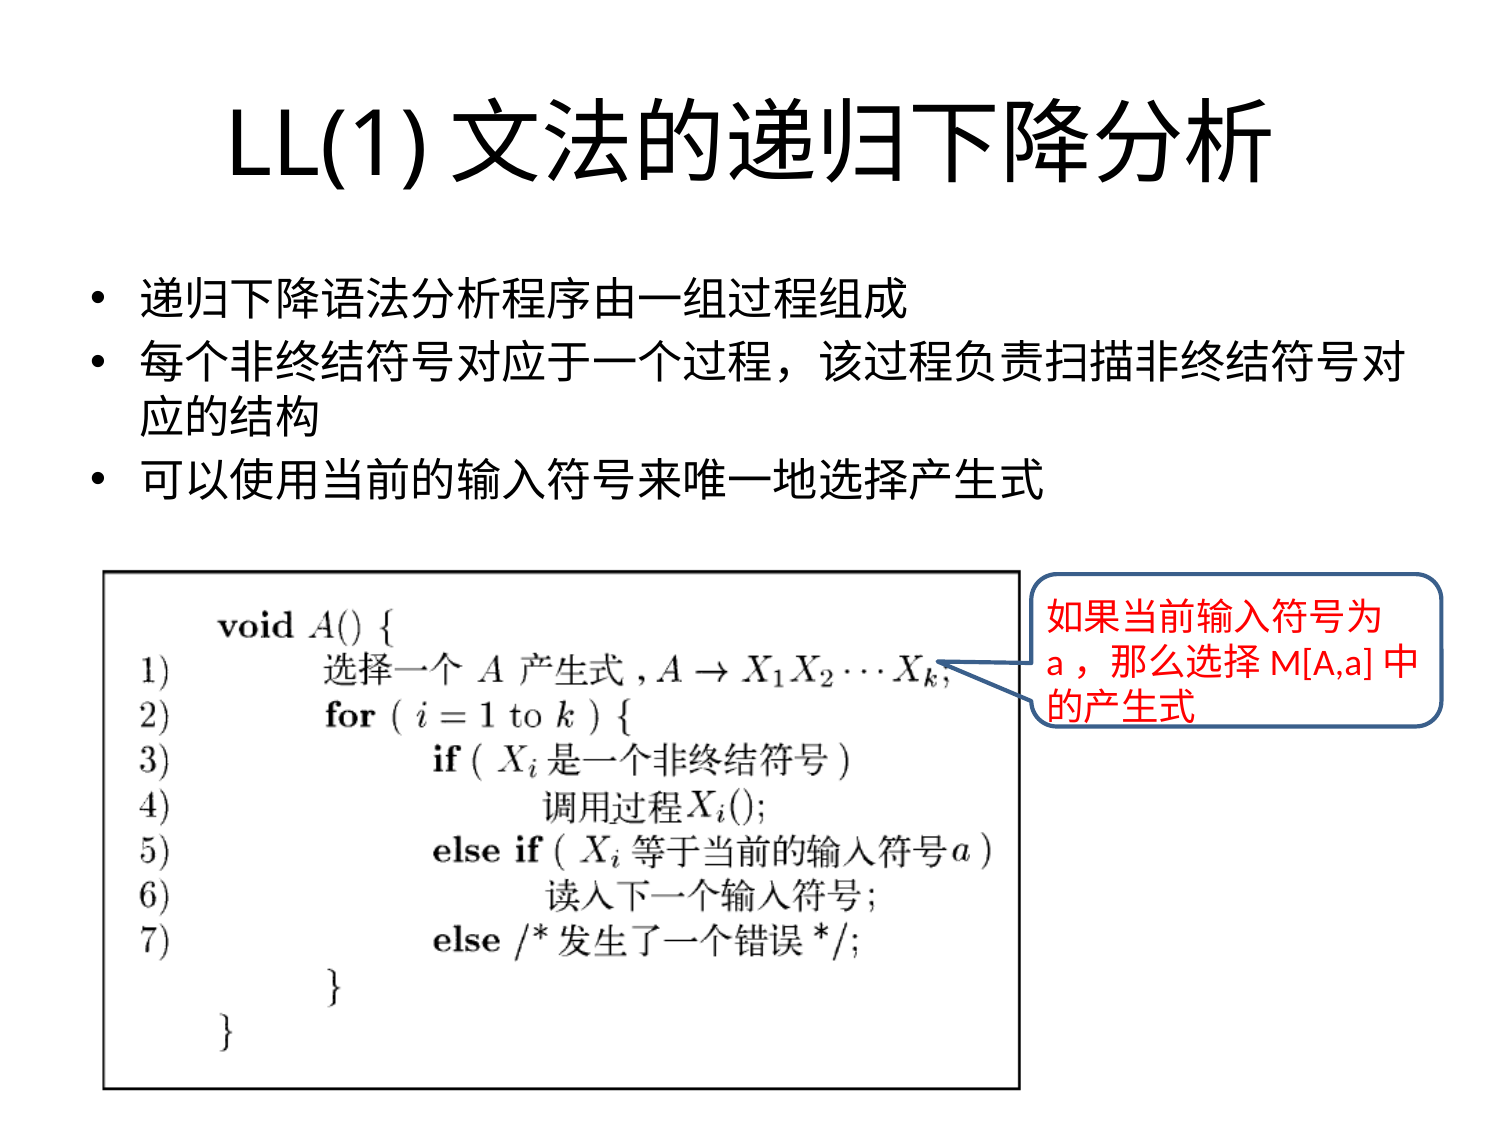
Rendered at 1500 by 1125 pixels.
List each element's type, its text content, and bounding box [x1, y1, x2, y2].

picture [93, 562, 1032, 1100]
title LL(1)文法的递归下降分析 [75, 45, 1425, 233]
list 递归下降语法分析程序由一组过程组成 每个非终结符号对应于一个过程，该过程负责扫描非终结符号对应的结构 可以使用当前的输入符号来唯一地选择产生式 [75, 262, 1425, 516]
text_box 如果当前输入符号为a，那么选择M[A,a]中的产生式 [1035, 713, 1442, 736]
text_box [1035, 572, 1444, 729]
